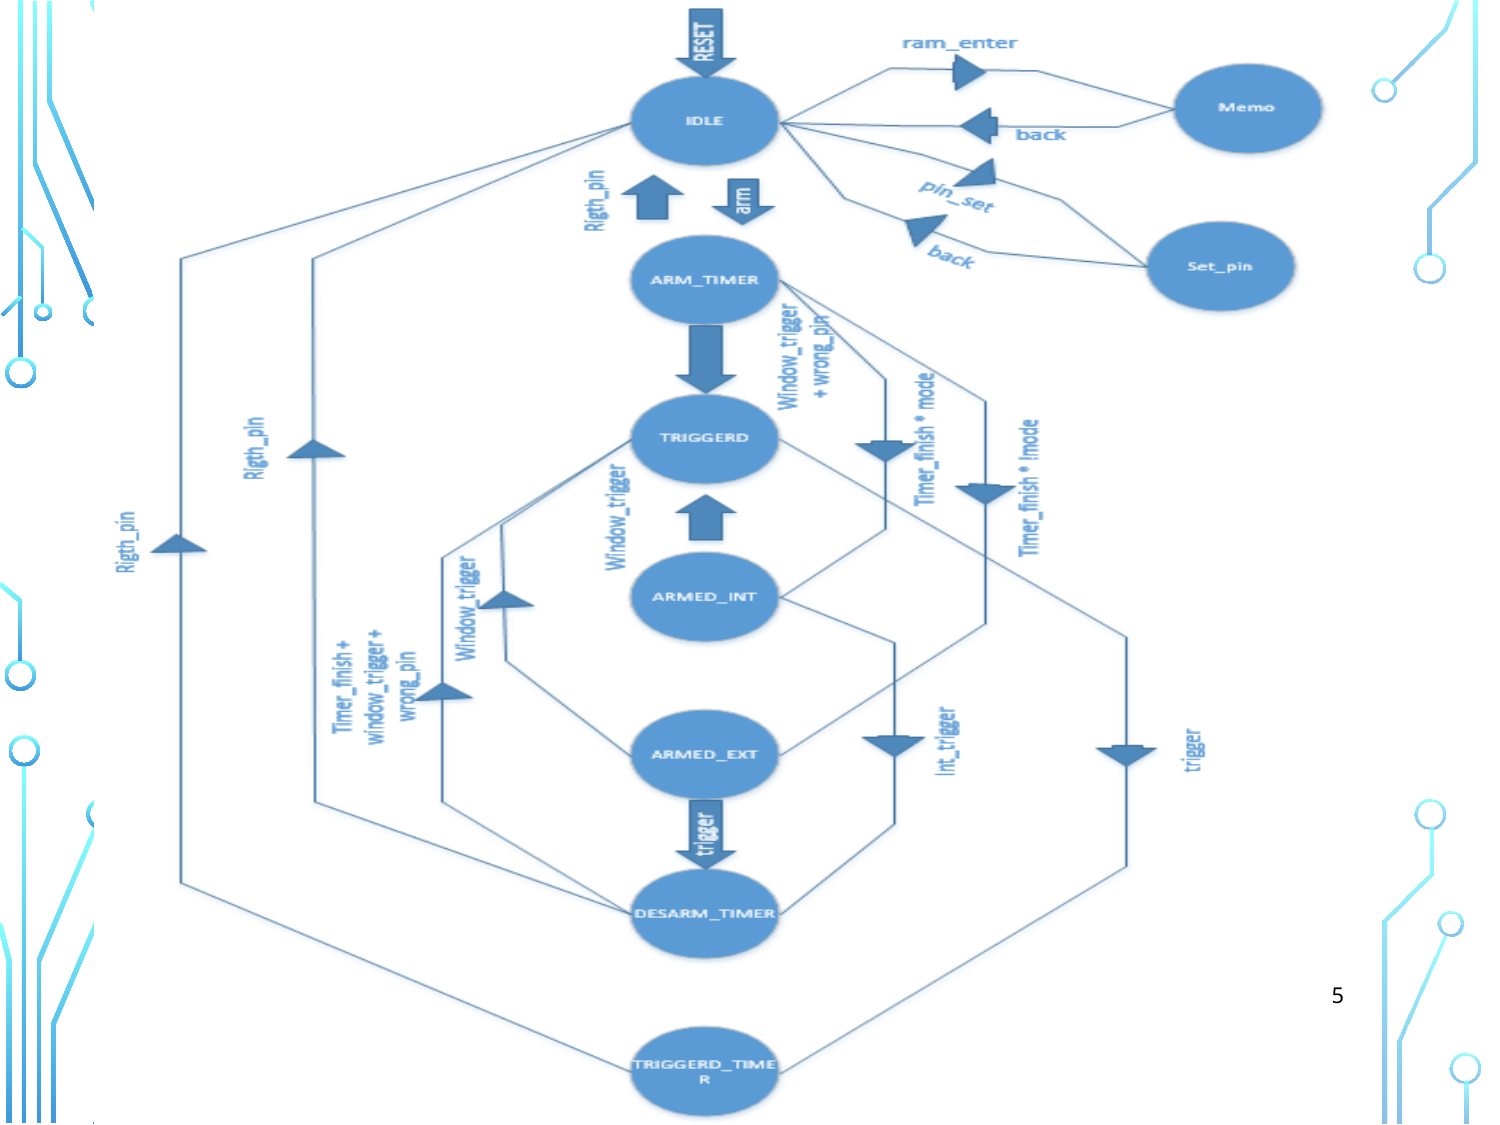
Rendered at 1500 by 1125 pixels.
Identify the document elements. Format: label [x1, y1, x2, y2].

list [94, 0, 1360, 1125]
